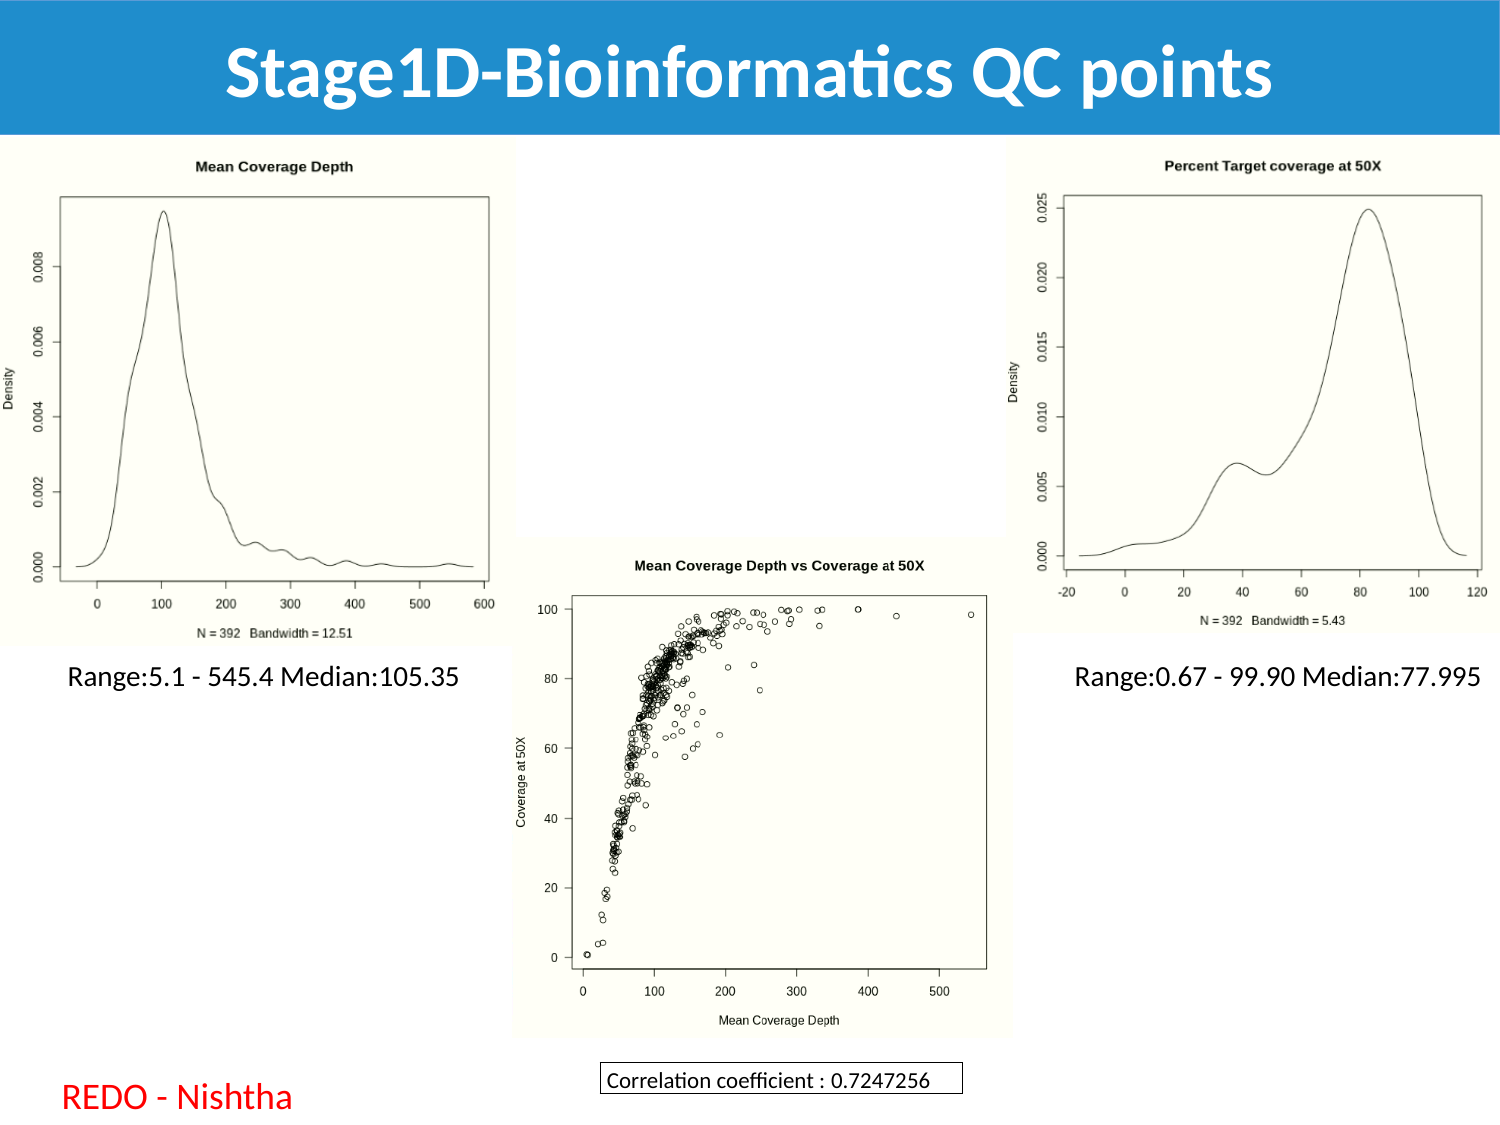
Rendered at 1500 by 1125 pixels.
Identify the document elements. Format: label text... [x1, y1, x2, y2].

text_box REDO - Nishtha [46, 1064, 309, 1125]
text_box Range:5.1 - 545.4 Median:105.35 [52, 655, 476, 700]
text_box Stage1D-Bioinformatics QC points [0, 0, 1500, 135]
table_header Correlation coefficient : 0.7247256 [601, 1063, 962, 1093]
picture [0, 137, 1500, 1038]
text_box Range:0.67 - 99.90 Median:77.995 [1059, 649, 1498, 700]
